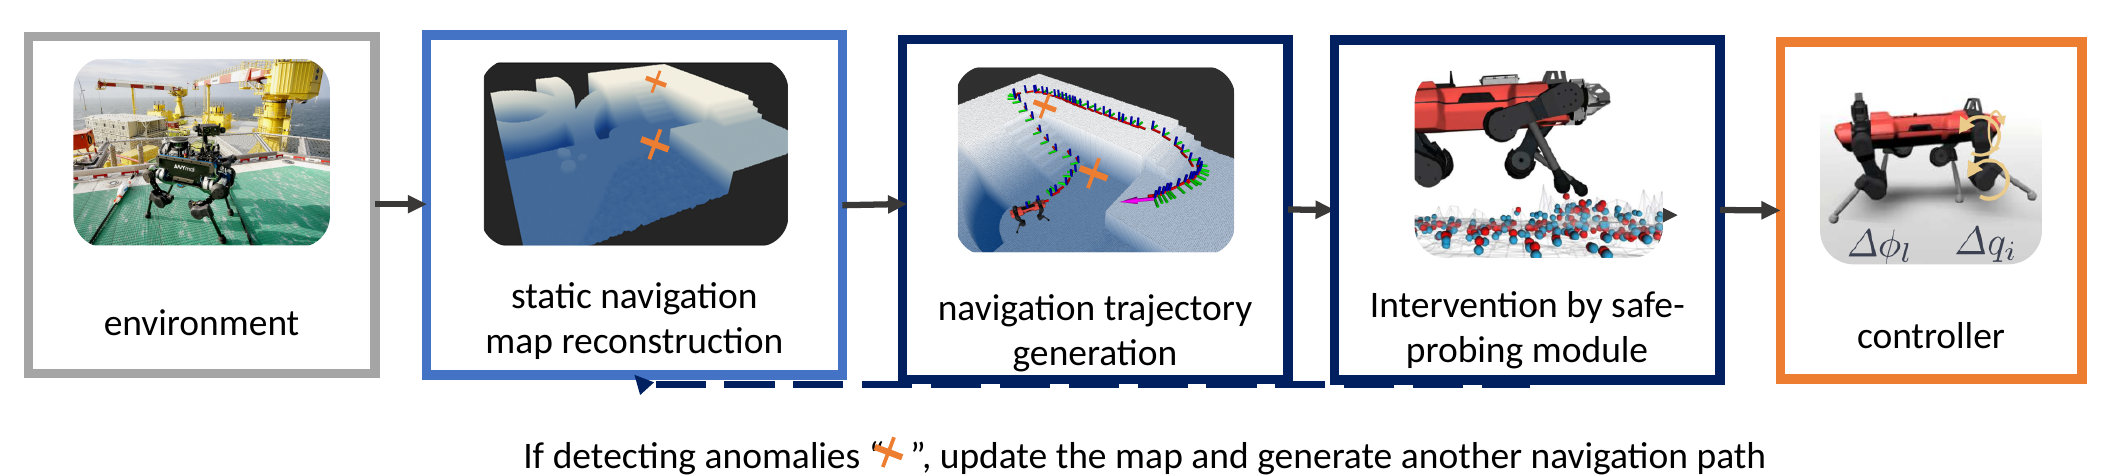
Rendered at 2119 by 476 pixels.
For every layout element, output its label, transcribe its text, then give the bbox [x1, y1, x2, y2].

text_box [28, 36, 375, 374]
text_box If detecting anomalies “ ”, update the map and generate another navigation path [508, 423, 1078, 476]
picture [1414, 70, 1663, 258]
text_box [1334, 40, 1721, 380]
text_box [1738, 42, 2119, 379]
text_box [1084, 39, 1289, 382]
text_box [1078, 0, 1084, 476]
text_box If detecting anomalies “ ”, update the map and generate another navigation path [1084, 423, 1792, 476]
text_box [902, 39, 1078, 382]
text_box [426, 34, 843, 375]
text_box [872, 435, 905, 470]
